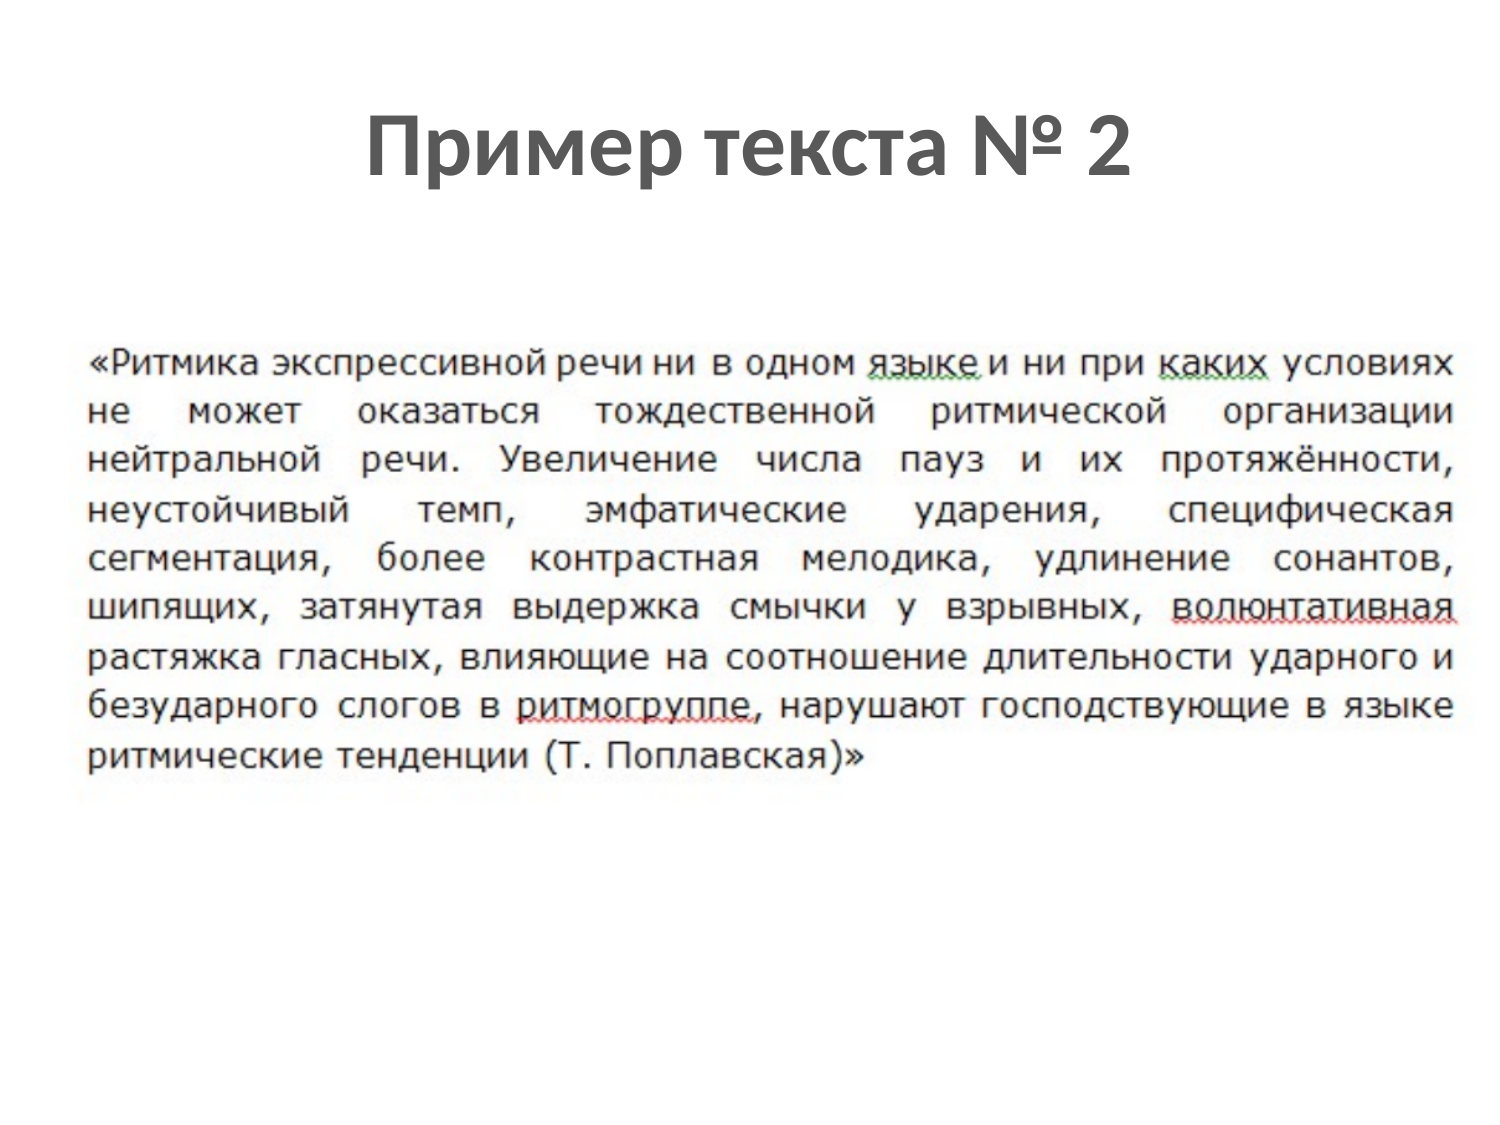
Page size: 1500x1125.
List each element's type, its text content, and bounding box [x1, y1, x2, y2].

title Пример текста № 2 [75, 45, 1425, 233]
picture [0, 309, 1500, 823]
